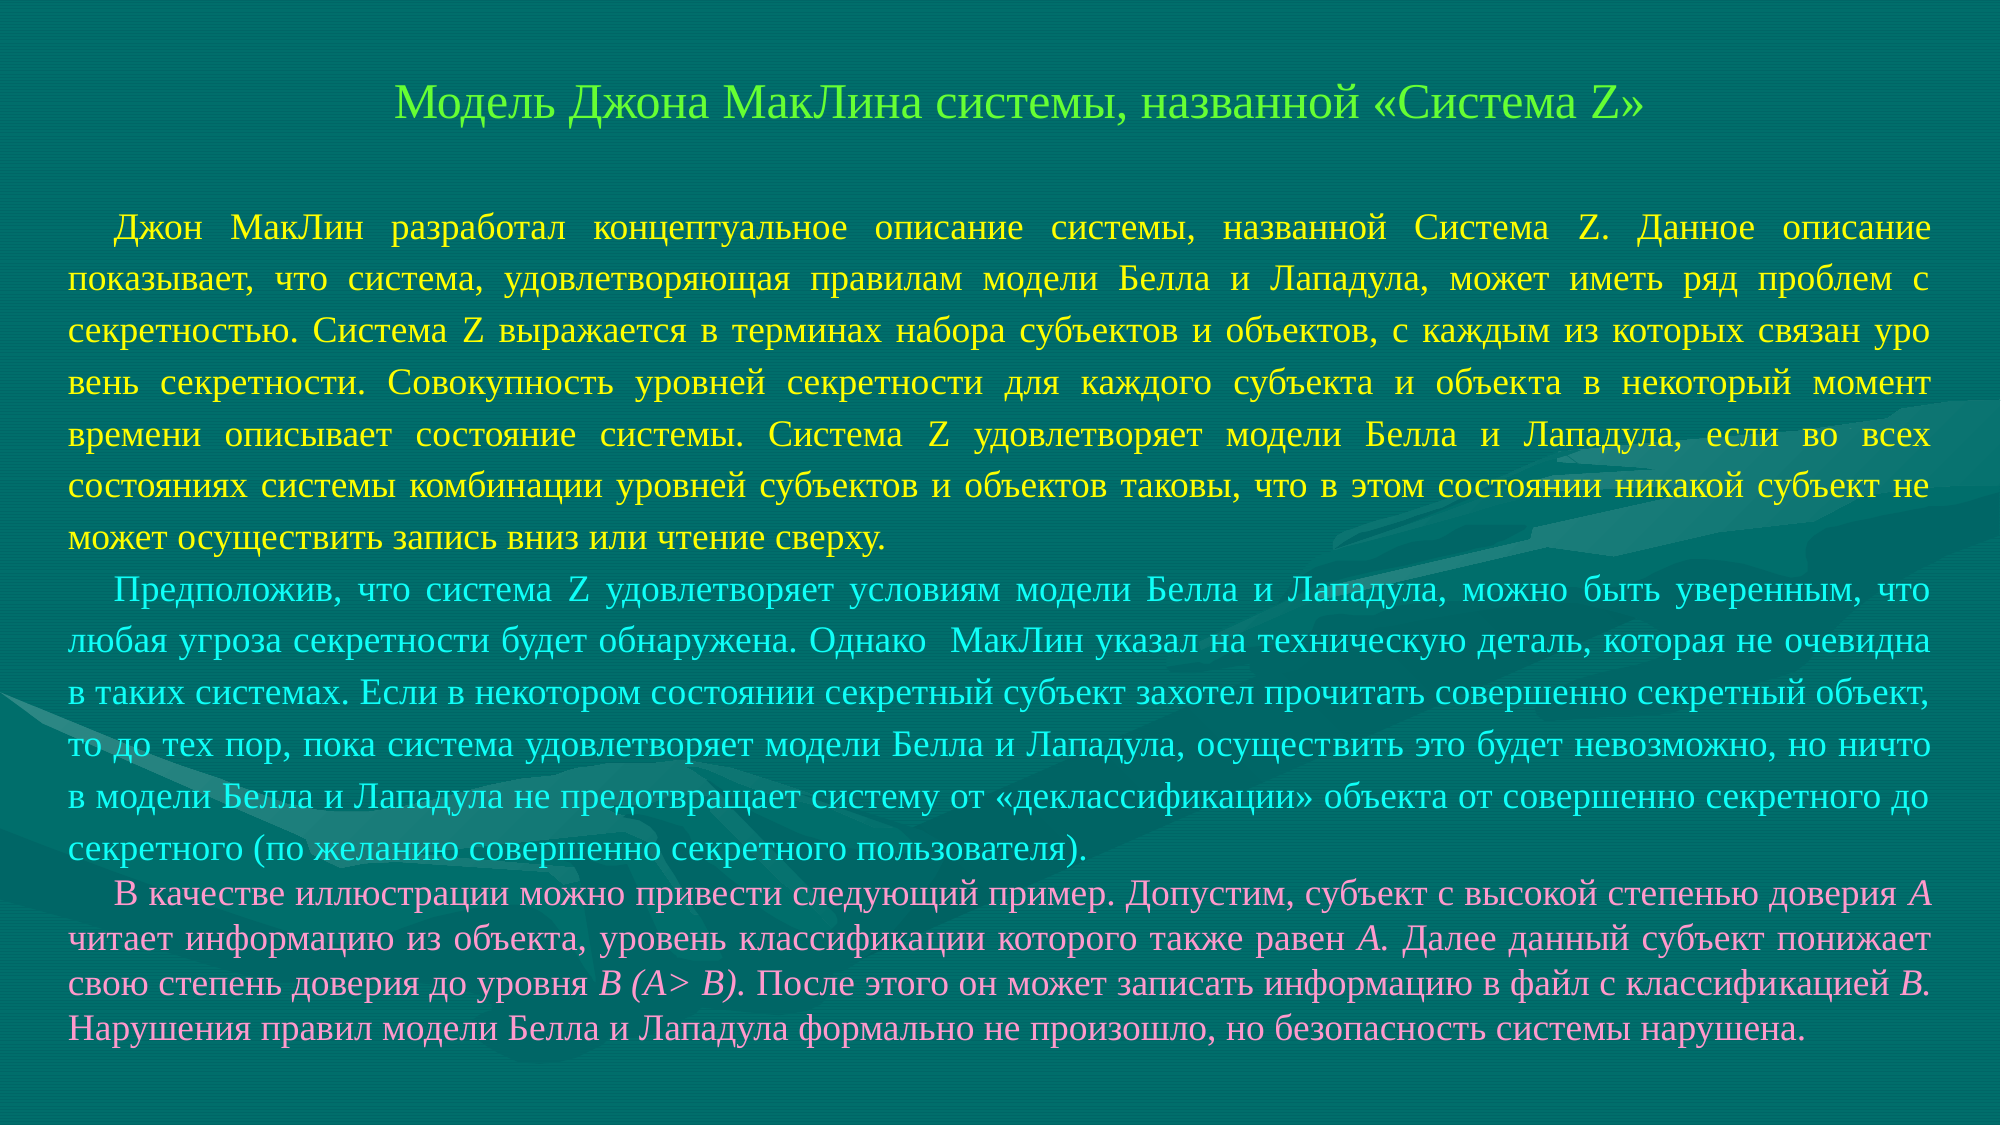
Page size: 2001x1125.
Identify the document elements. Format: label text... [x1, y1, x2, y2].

text_box Джон МакЛин разработал концептуальное описание системы, названной Система Z. Данное описание показывает, что система, удовлетворяющая правилам модели Белла и Лападула, может иметь ряд проблем с секретностью. Система Z вы­ражается в терминах набора субъектов и объектов, с каждым из которых связан уро­вень секретности. Совокупность уровней секретности для каждого субъекта и объек­та в некоторый момент времени описывает состояние системы. Система Z удовлетво­ряет модели Белла и Лападула, если во всех состояниях системы комбинации уровней субъектов и объектов таковы, что в этом состоянии никакой субъект не может осу­ществить запись вниз или чтение сверху. Предположив, что система Z удовлетворяет условиям модели Белла и Лападула, можно быть уверенным, что любая угроза секретности будет обнаружена. Однако МакЛин указал на техническую деталь, которая не очевидна в таких системах. Если в некотором состоянии секретный субъект захотел прочитать совершенно секретный объект, то до тех пор, пока система удовлетворяет модели Белла и Лападула, осущест­вить это будет невозможно, но ничто в модели Белла и Лападула не предотвращает систему от «деклассификации» объекта от совершенно секретного до секретного (по желанию совершенно секретного пользователя). В качестве иллюстрации можно привести следующий пример. Допустим, субъект с высокой степенью доверия А читает информацию из объекта, уровень классифика­ции которого также равен А. Далее данный субъект понижает свою степень доверия до уровня В (А> В). После этого он может записать информацию в файл с классифи­кацией В. Нарушения правил модели Белла и Лападула формально не произошло, но безопасность системы нарушена. [53, 187, 1947, 1055]
text_box Модель Джона МакЛина системы, названной «Система Z» [367, 61, 1685, 136]
